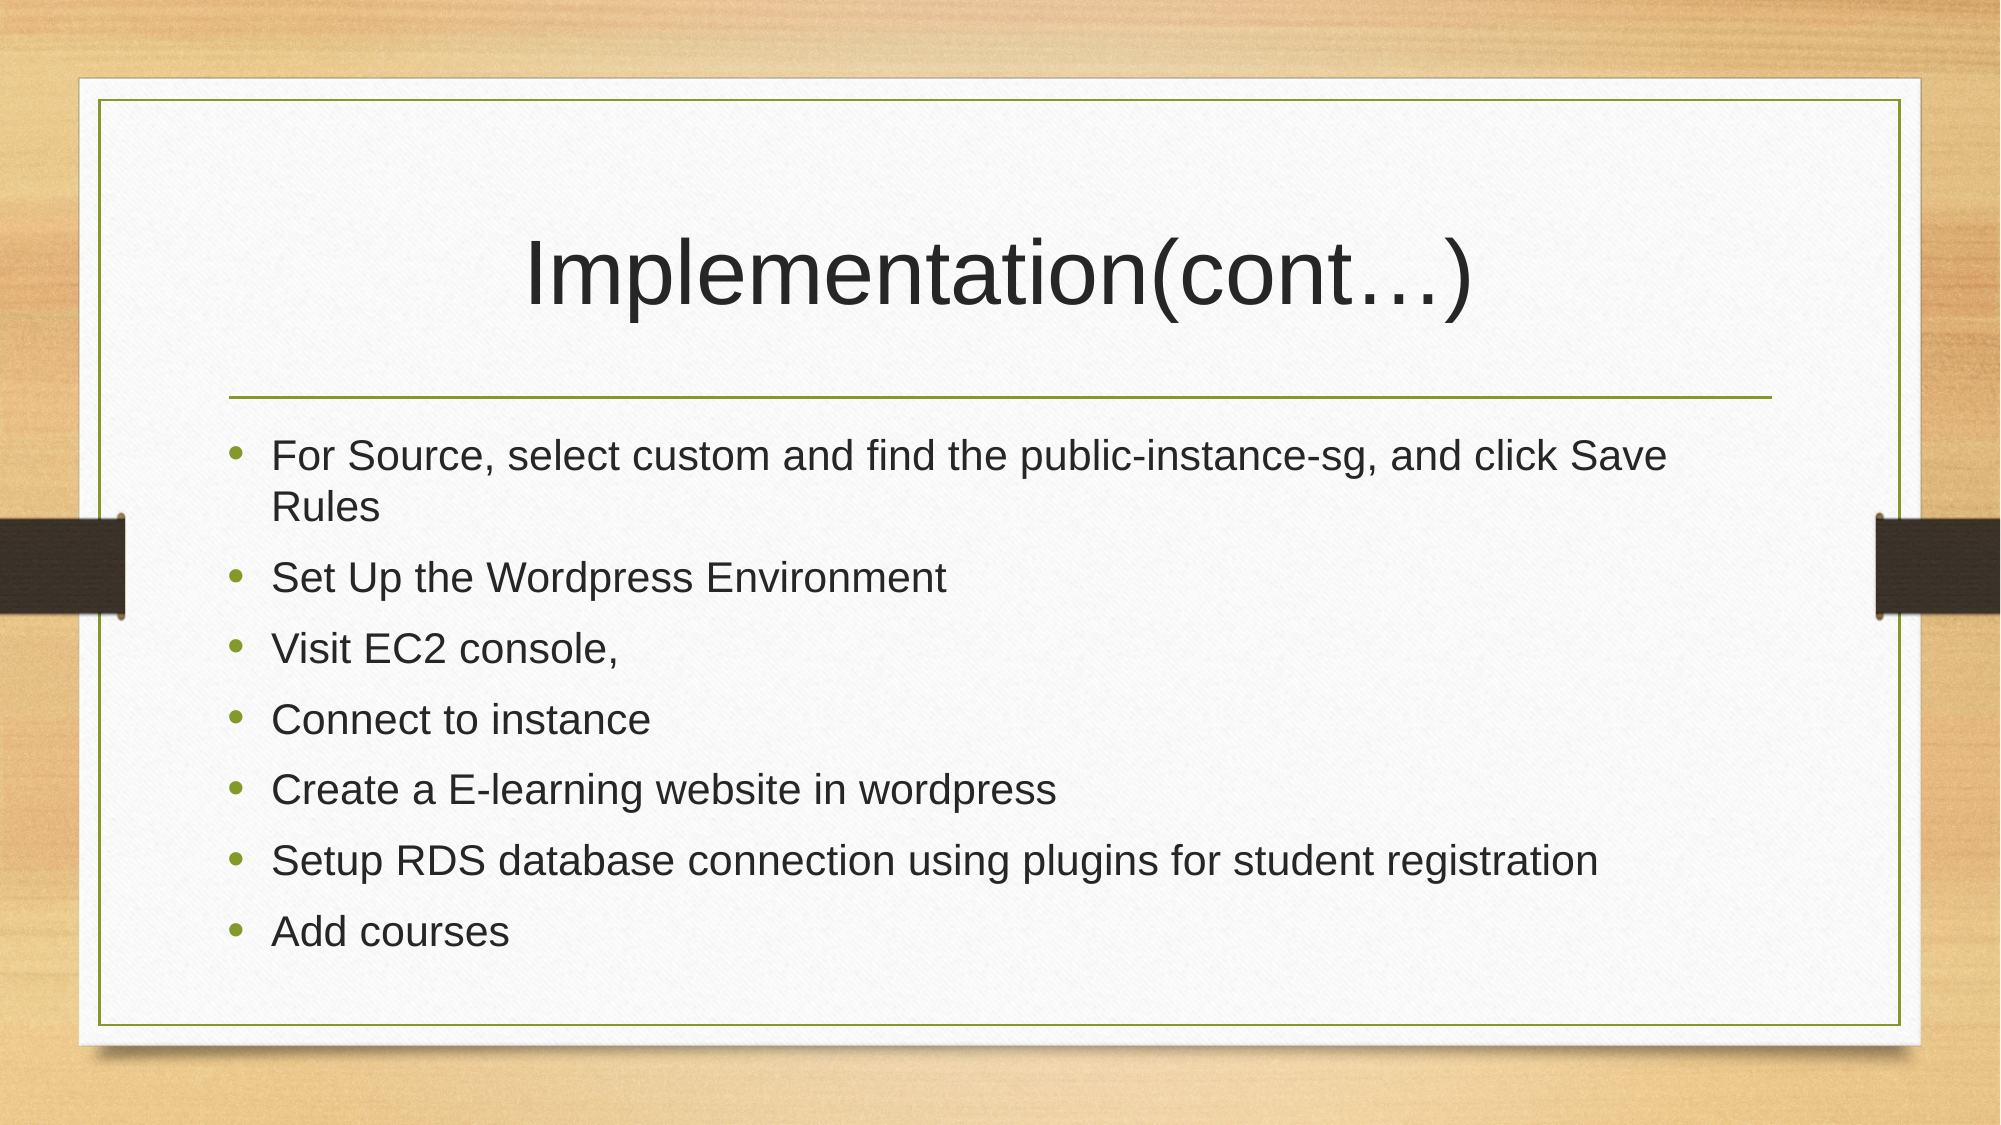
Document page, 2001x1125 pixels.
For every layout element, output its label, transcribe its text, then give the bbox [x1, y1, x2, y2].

title Implementation(cont…) [212, 161, 1788, 375]
list For Source, select custom and find the public-instance-sg, and click Save Rules Set Up the Wordpress Environment Visit EC2 console, Connect to instance Create a E-learning website in wordpress Setup RDS database connection using plugins for student registration Add courses [212, 419, 1788, 964]
picture [0, 0, 2001, 1125]
